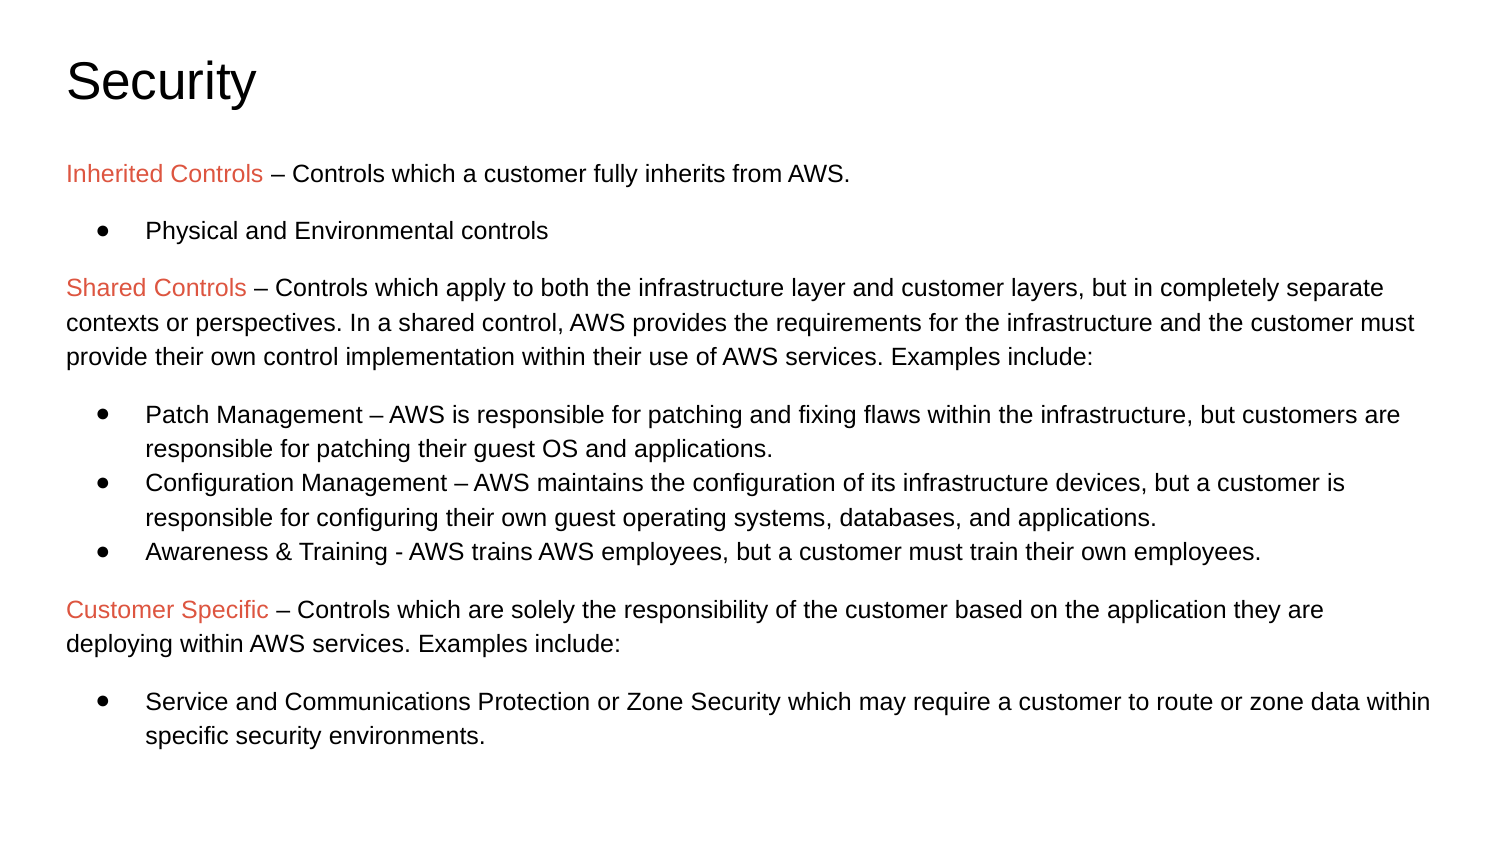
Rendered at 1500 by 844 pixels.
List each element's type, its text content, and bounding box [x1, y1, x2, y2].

list Inherited Controls – Controls which a customer fully inherits from AWS. Physical and Environmental controls Shared Controls – Controls which apply to both the infrastructure layer and customer layers, but in completely separate contexts or perspectives. In a shared control, AWS provides the requirements for the infrastructure and the customer must provide their own control implementation within their use of AWS services. Examples include: Patch Management – AWS is responsible for patching and fixing flaws within the infrastructure, but customers are responsible for patching their guest OS and applications. Configuration Management – AWS maintains the configuration of its infrastructure devices, but a customer is responsible for configuring their own guest operating systems, databases, and applications. Awareness & Training - AWS trains AWS employees, but a customer must train their own employees. Customer Specific – Controls which are solely the responsibility of the customer based on the application they are deploying within AWS services. Examples include: Service and Communications Protection or Zone Security which may require a customer to route or zone data within specific security environments. [51, 137, 1449, 792]
title Security [51, 31, 1449, 126]
